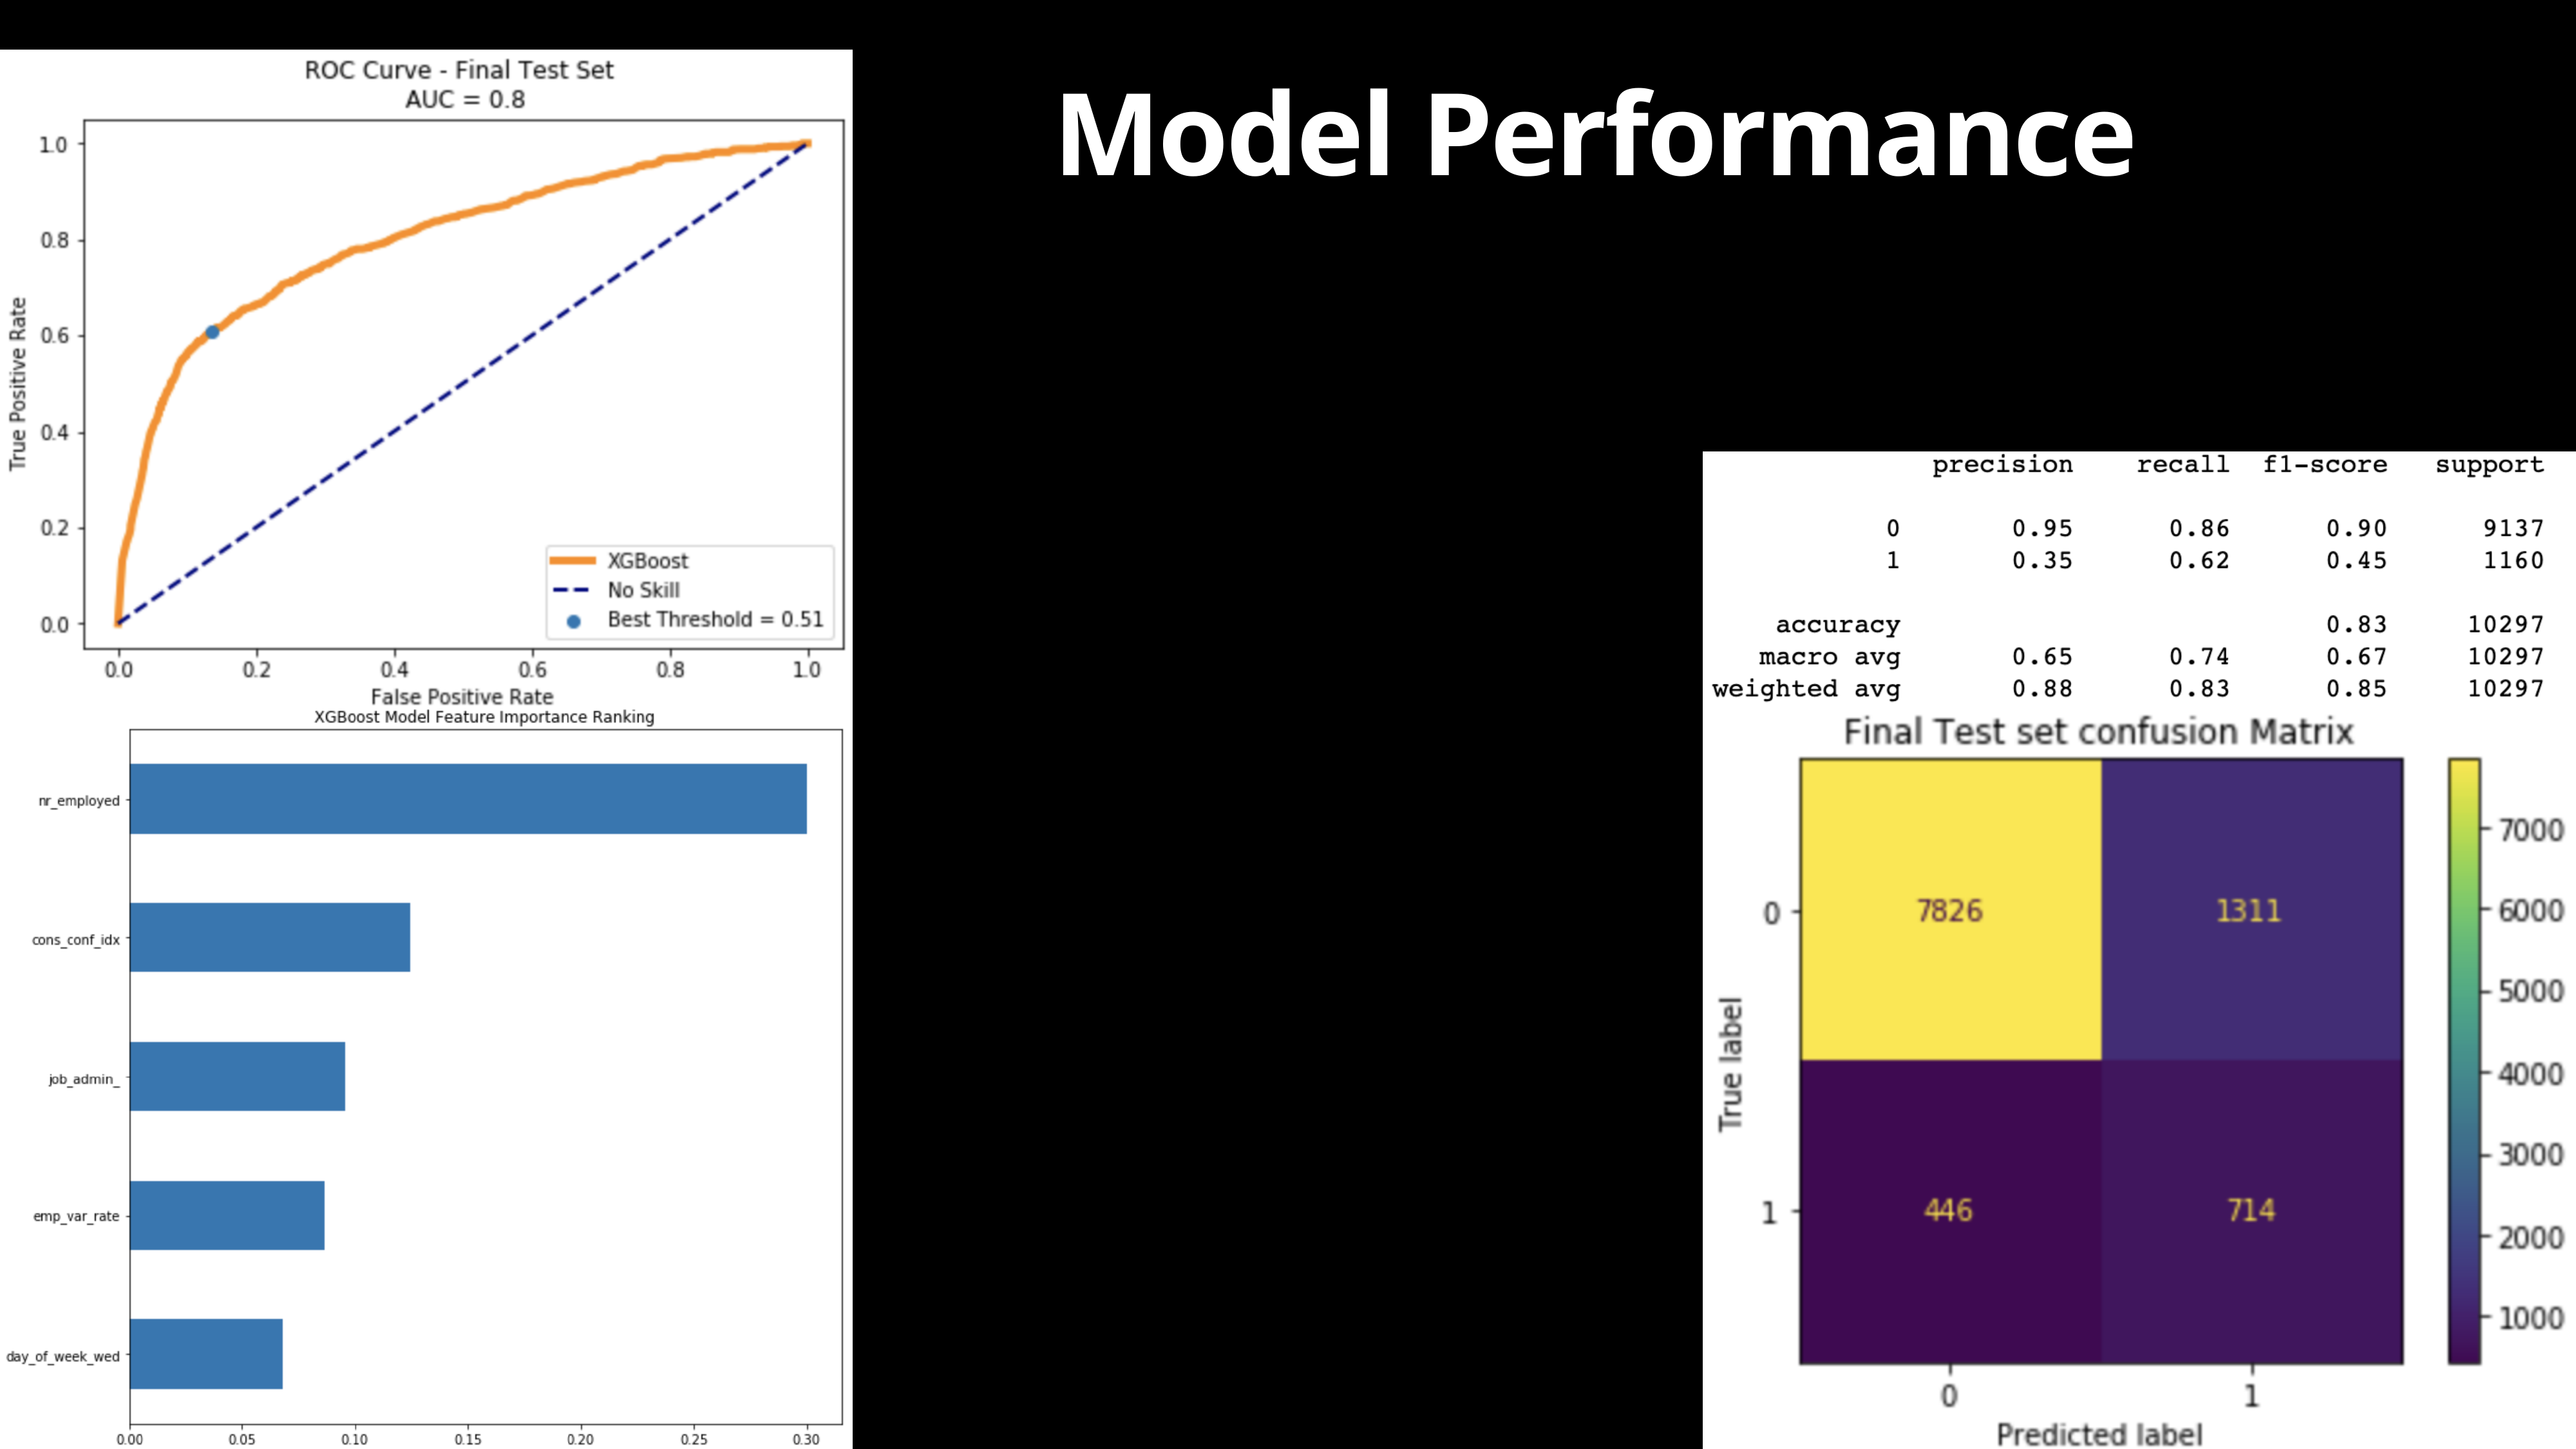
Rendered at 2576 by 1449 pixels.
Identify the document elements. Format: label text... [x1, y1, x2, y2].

picture [0, 49, 853, 1449]
picture [1702, 451, 2576, 1449]
title Model Performance [1047, 82, 2500, 235]
